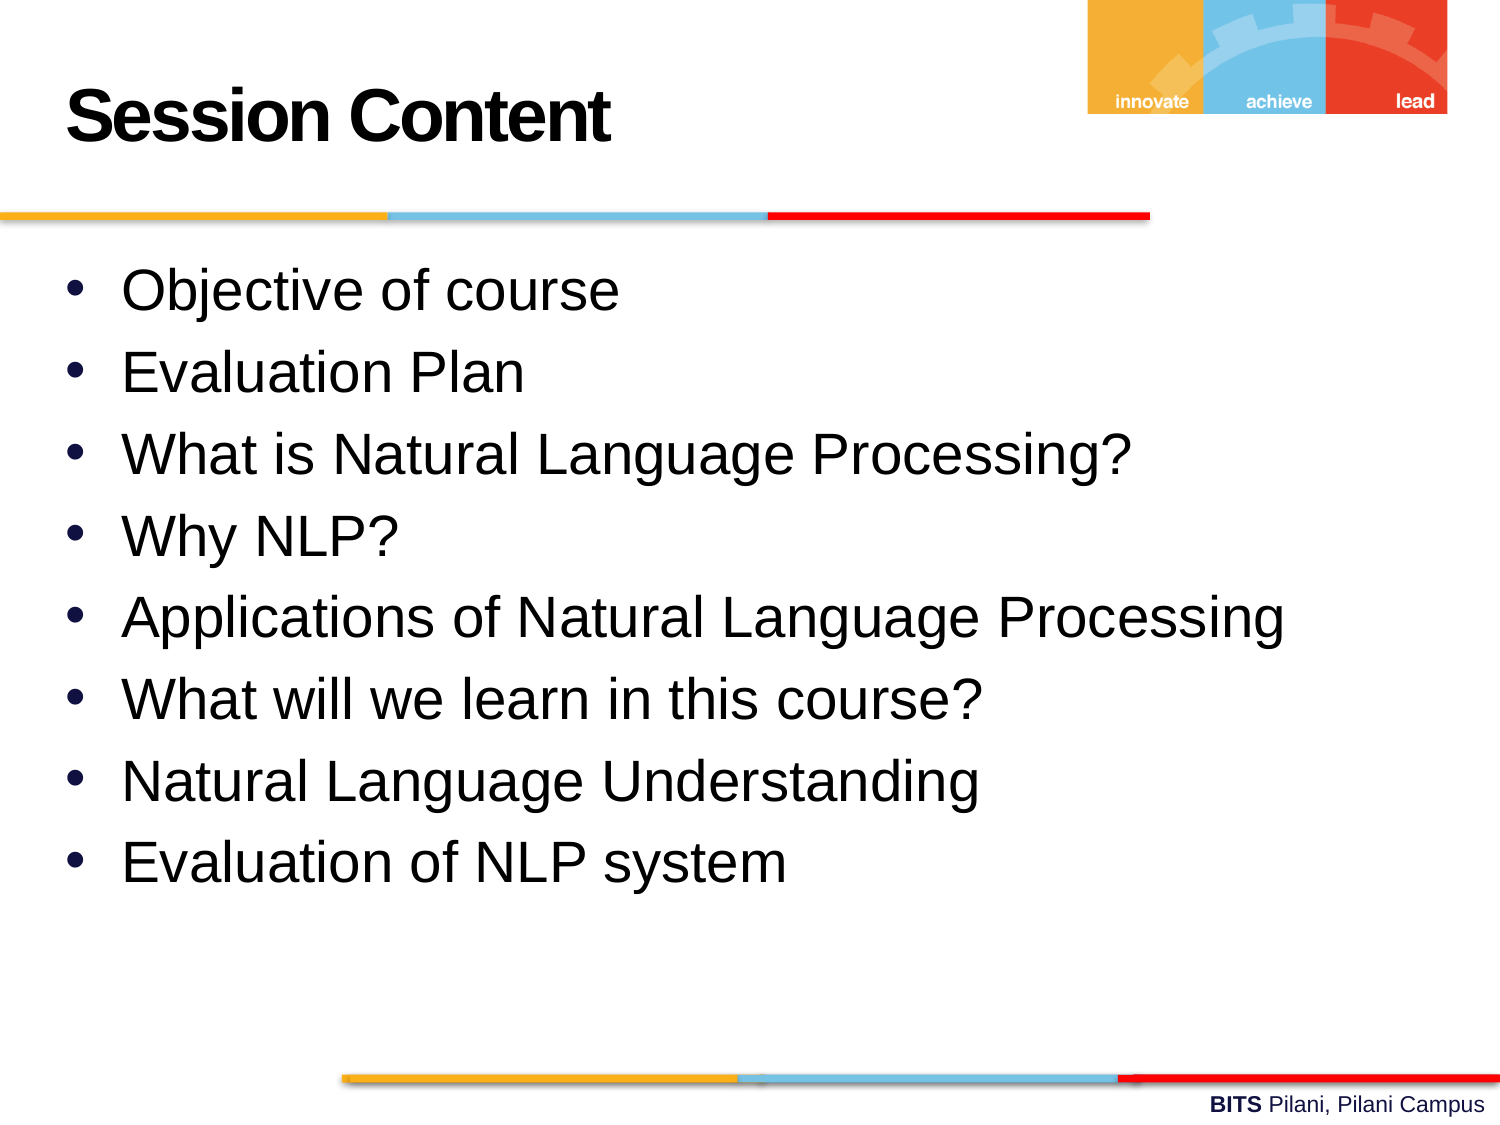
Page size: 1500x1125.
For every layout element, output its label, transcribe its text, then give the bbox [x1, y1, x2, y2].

list Objective of course Evaluation Plan What is Natural Language Processing? Why NLP? Applications of Natural Language Processing What will we learn in this course? Natural Language Understanding Evaluation of NLP system [49, 244, 1401, 1113]
list Session Content [49, 24, 1088, 213]
picture [1087, 0, 1448, 114]
